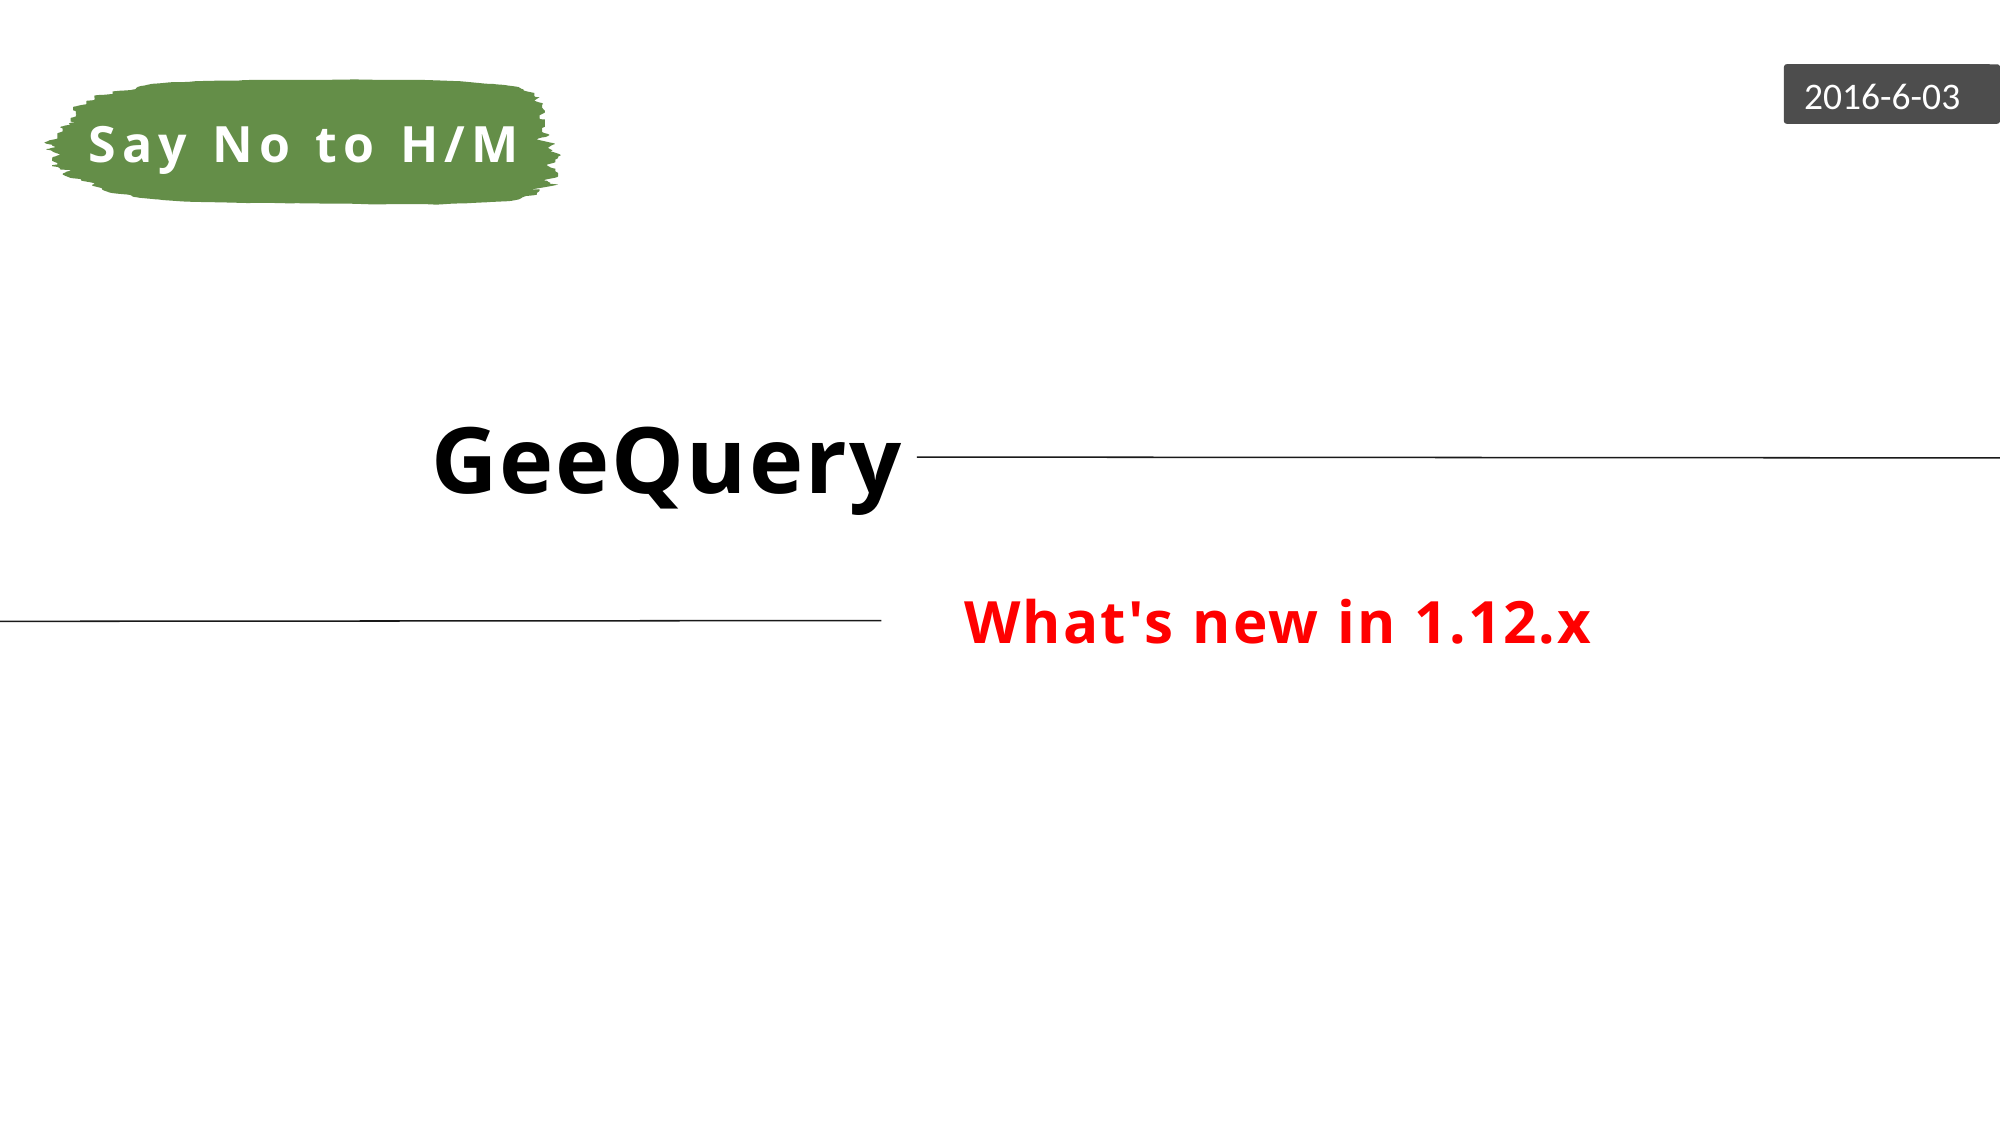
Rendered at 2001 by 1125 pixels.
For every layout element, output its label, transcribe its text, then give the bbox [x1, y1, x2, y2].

text_box Say No to H/M [41, 78, 563, 206]
text_box [1782, 63, 2000, 125]
text_box GeeQuery [416, 394, 917, 520]
text_box 2016-6-03 [1789, 64, 1976, 124]
text_box What's new in 1.12.x [881, 578, 1694, 663]
